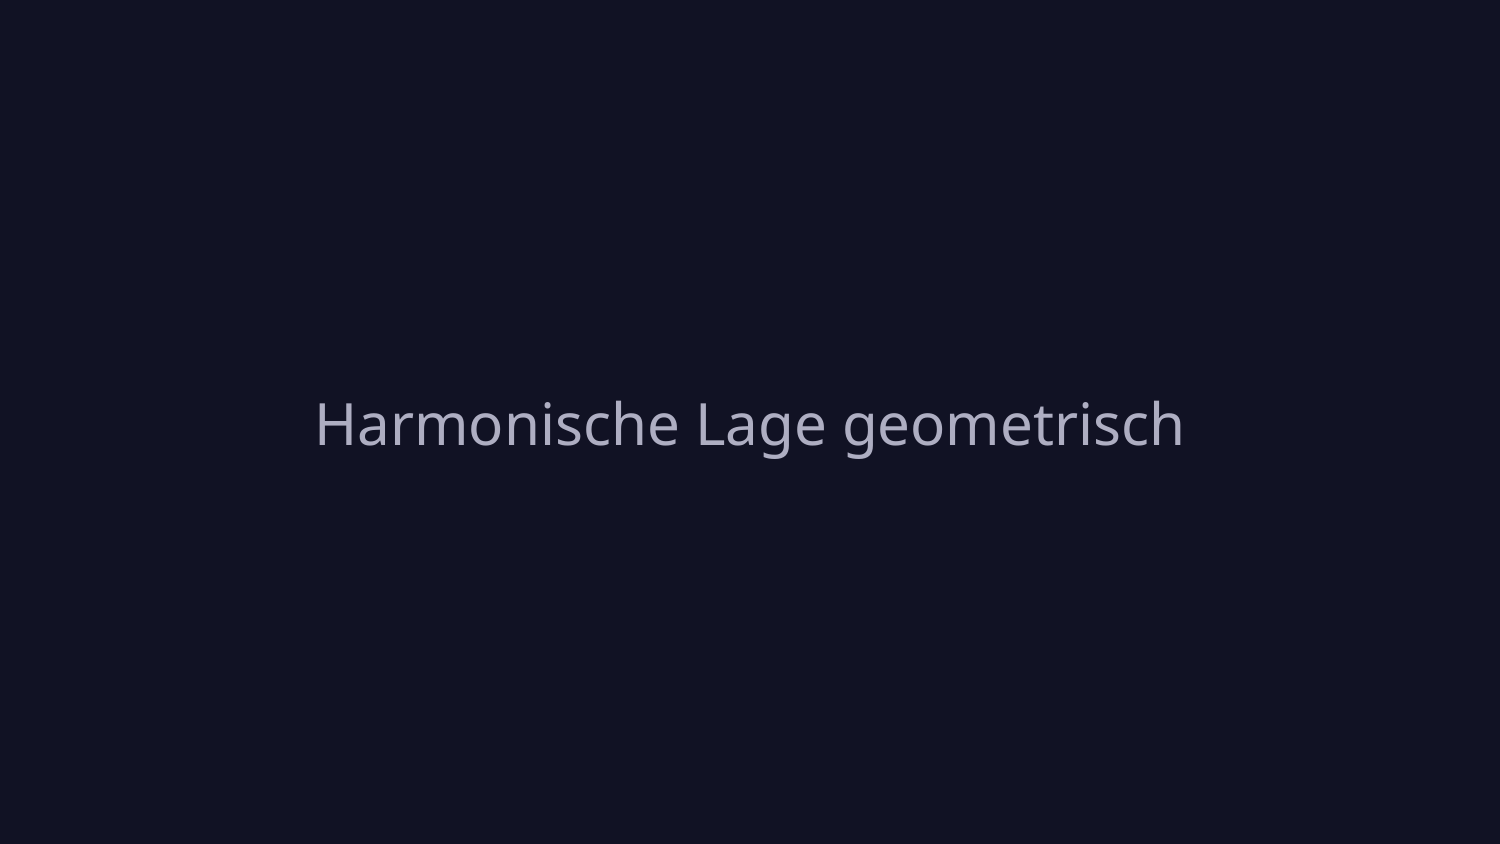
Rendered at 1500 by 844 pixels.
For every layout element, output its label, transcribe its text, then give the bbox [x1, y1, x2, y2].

title Harmonische Lage geometrisch [112, 331, 1388, 513]
